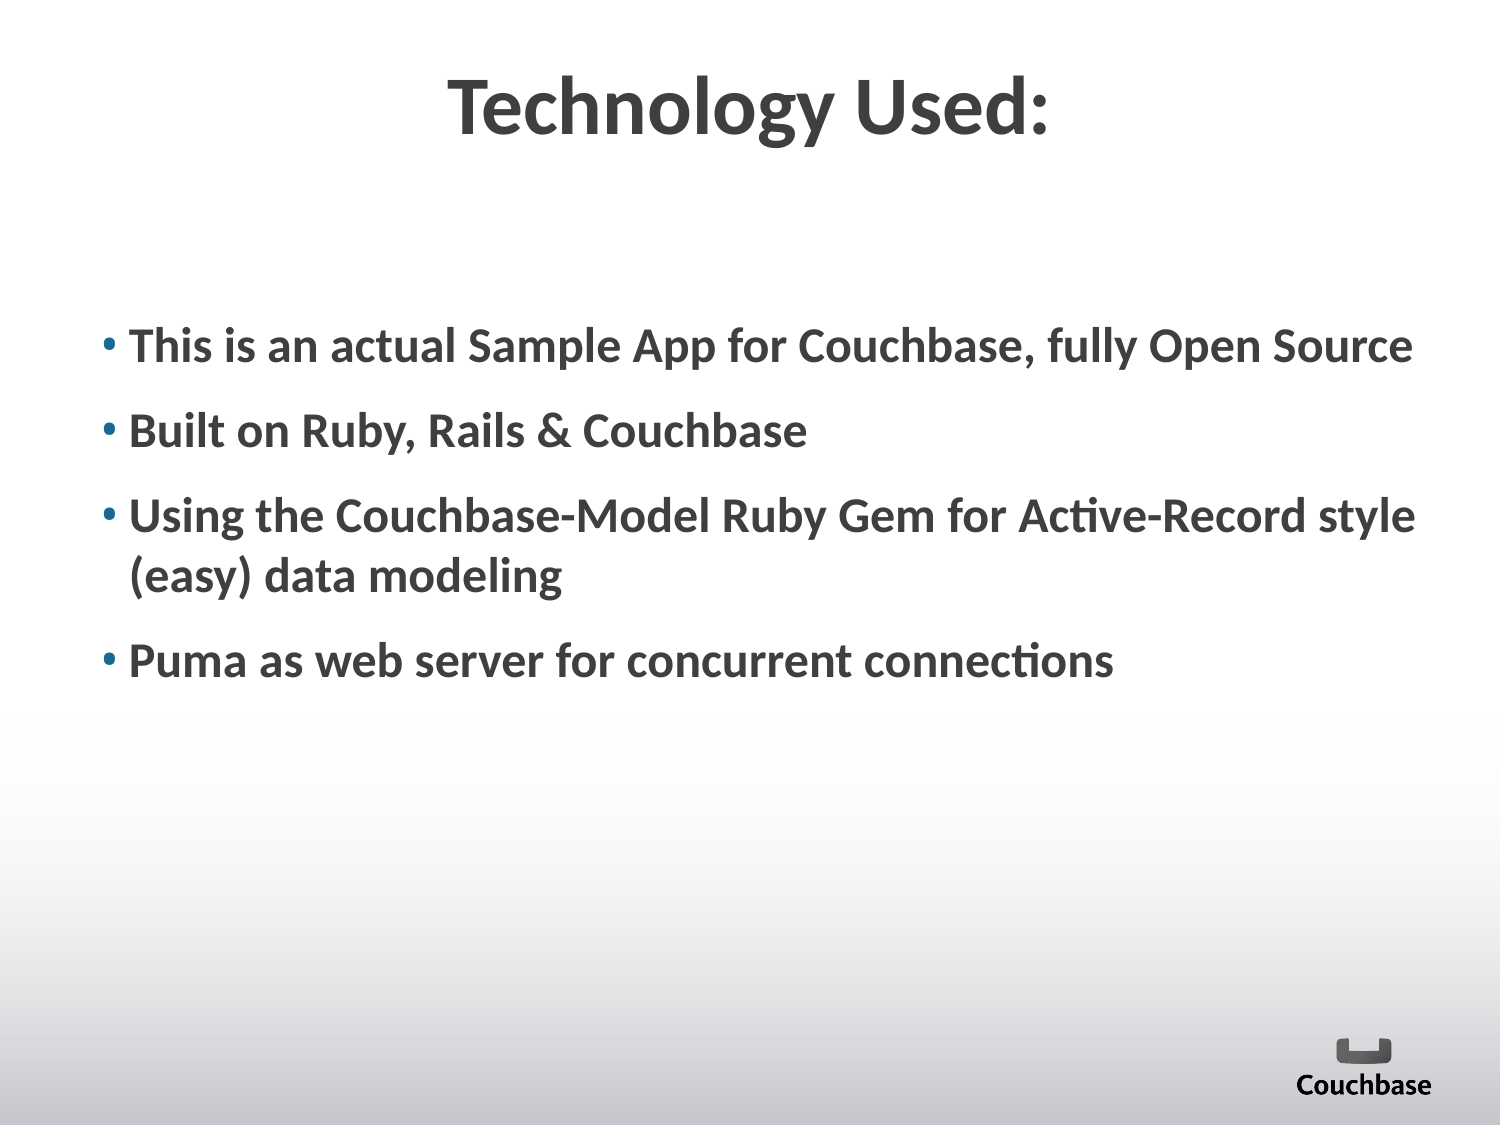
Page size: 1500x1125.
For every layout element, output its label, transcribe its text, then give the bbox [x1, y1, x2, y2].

picture [1277, 1016, 1451, 1116]
list This is an actual Sample App for Couchbase, fully Open Source Built on Ruby, Rails & Couchbase Using the Couchbase-Model Ruby Gem for Active-Record style (easy) data modeling Puma as web server for concurrent connections [100, 312, 1450, 750]
title Technology Used: [75, 62, 1425, 233]
